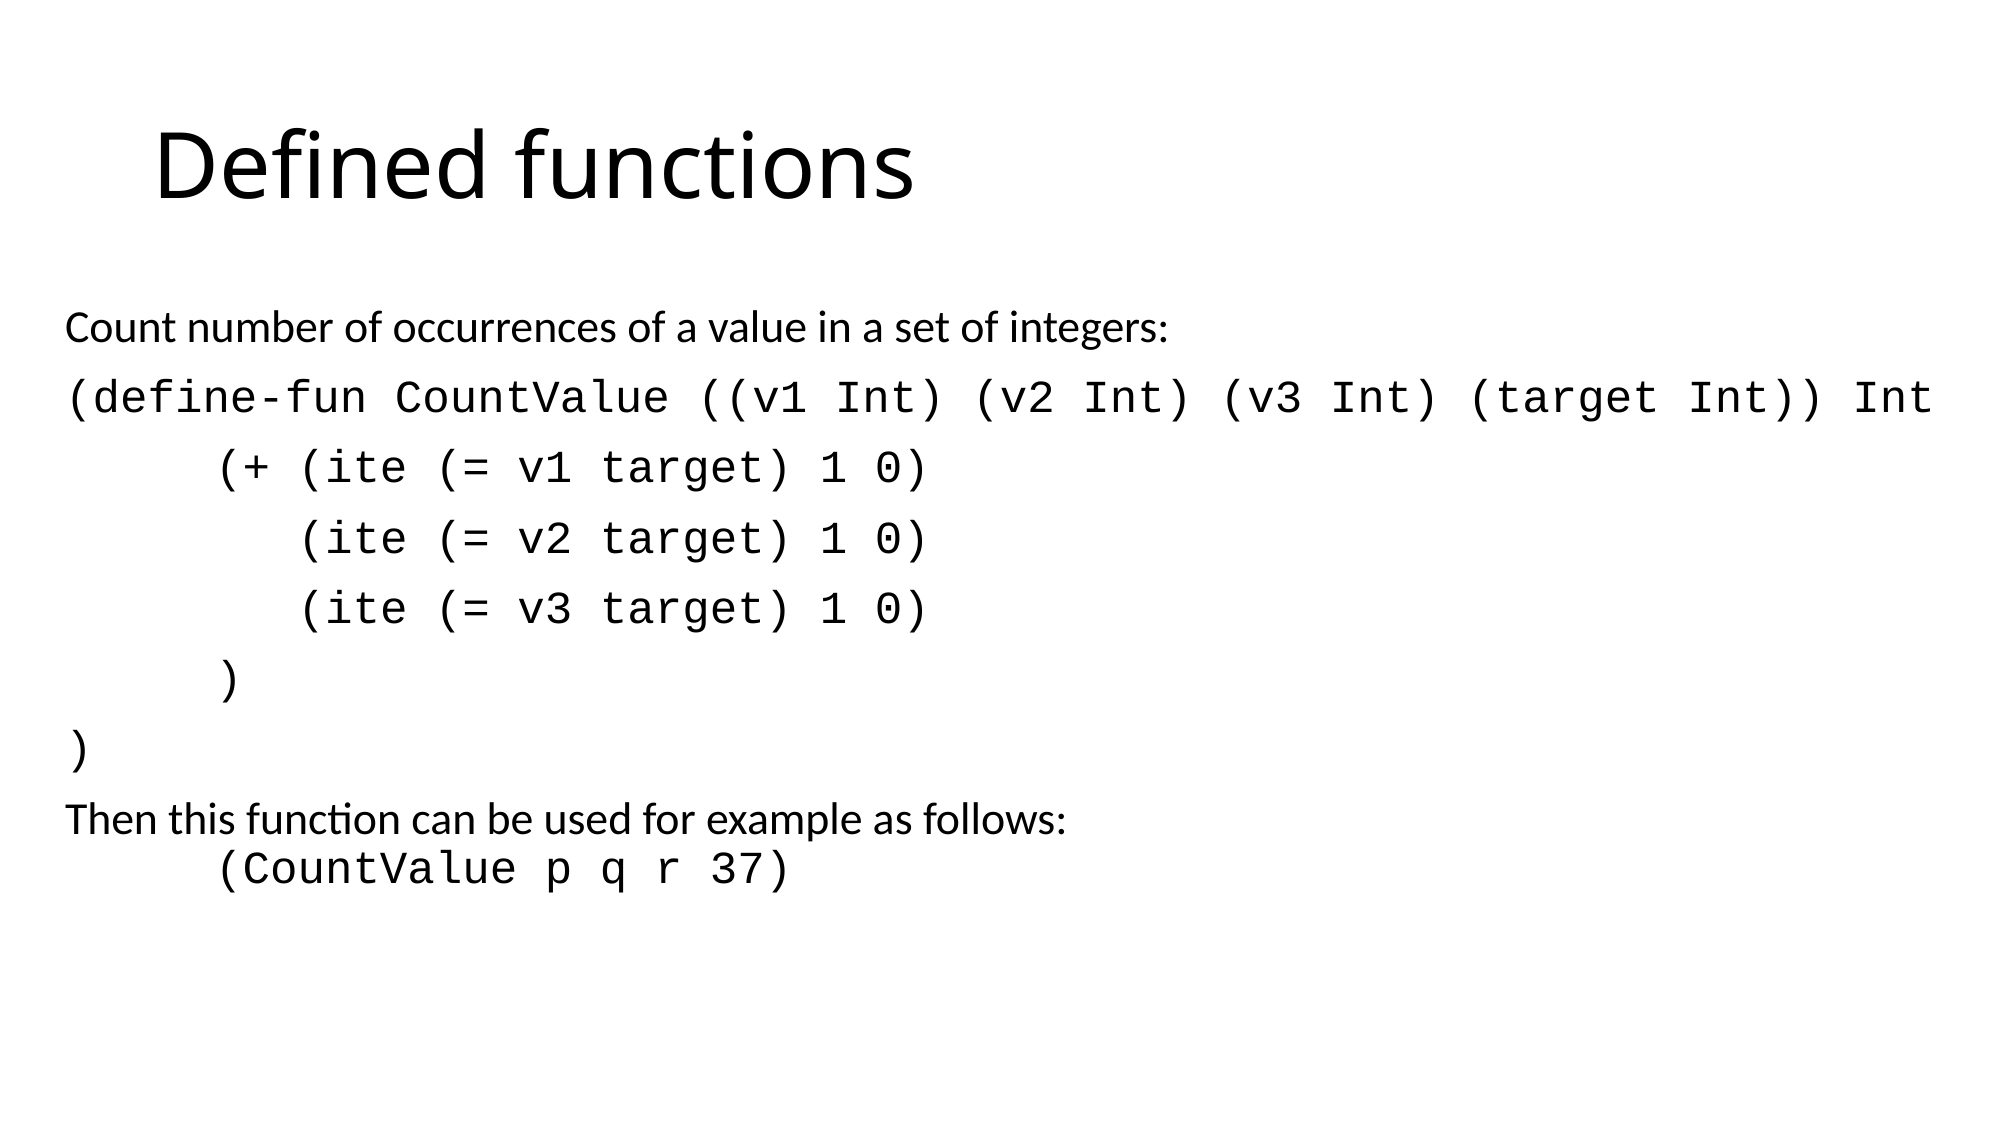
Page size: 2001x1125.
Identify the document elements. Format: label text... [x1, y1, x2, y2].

list Count number of occurrences of a value in a set of integers: (define-fun CountValue ((v1 Int) (v2 Int) (v3 Int) (target Int)) Int (+ (ite (= v1 target) 1 0) (ite (= v2 target) 1 0) (ite (= v3 target) 1 0) ) ) Then this function can be used for example as follows: (CountValue p q r 37) [50, 295, 1969, 961]
title Defined functions [137, 59, 1863, 278]
